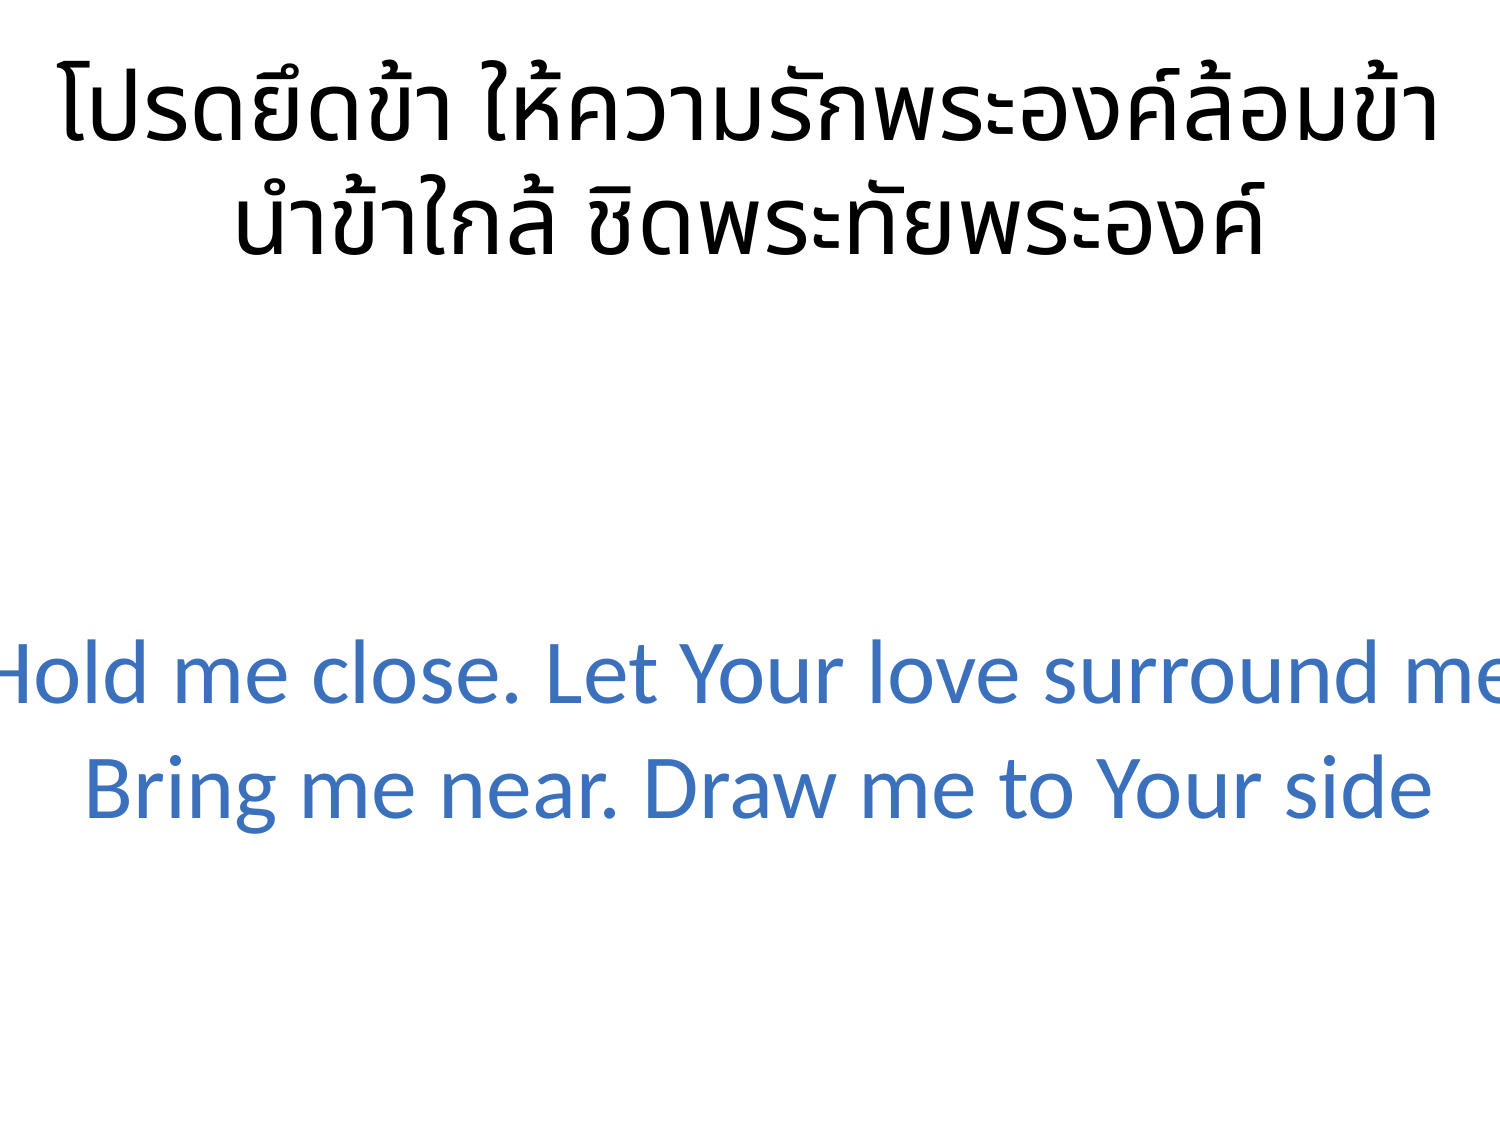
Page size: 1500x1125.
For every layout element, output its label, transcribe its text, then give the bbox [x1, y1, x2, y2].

text_box โปรดยึดข้า ให้ความรักพระองค์ล้อมข้า นำข้าใกล้ ชิดพระทัยพระองค์ [41, 37, 1458, 282]
text_box Hold me close. Let Your love surround me Bring me near. Draw me to Your side [0, 599, 1500, 959]
